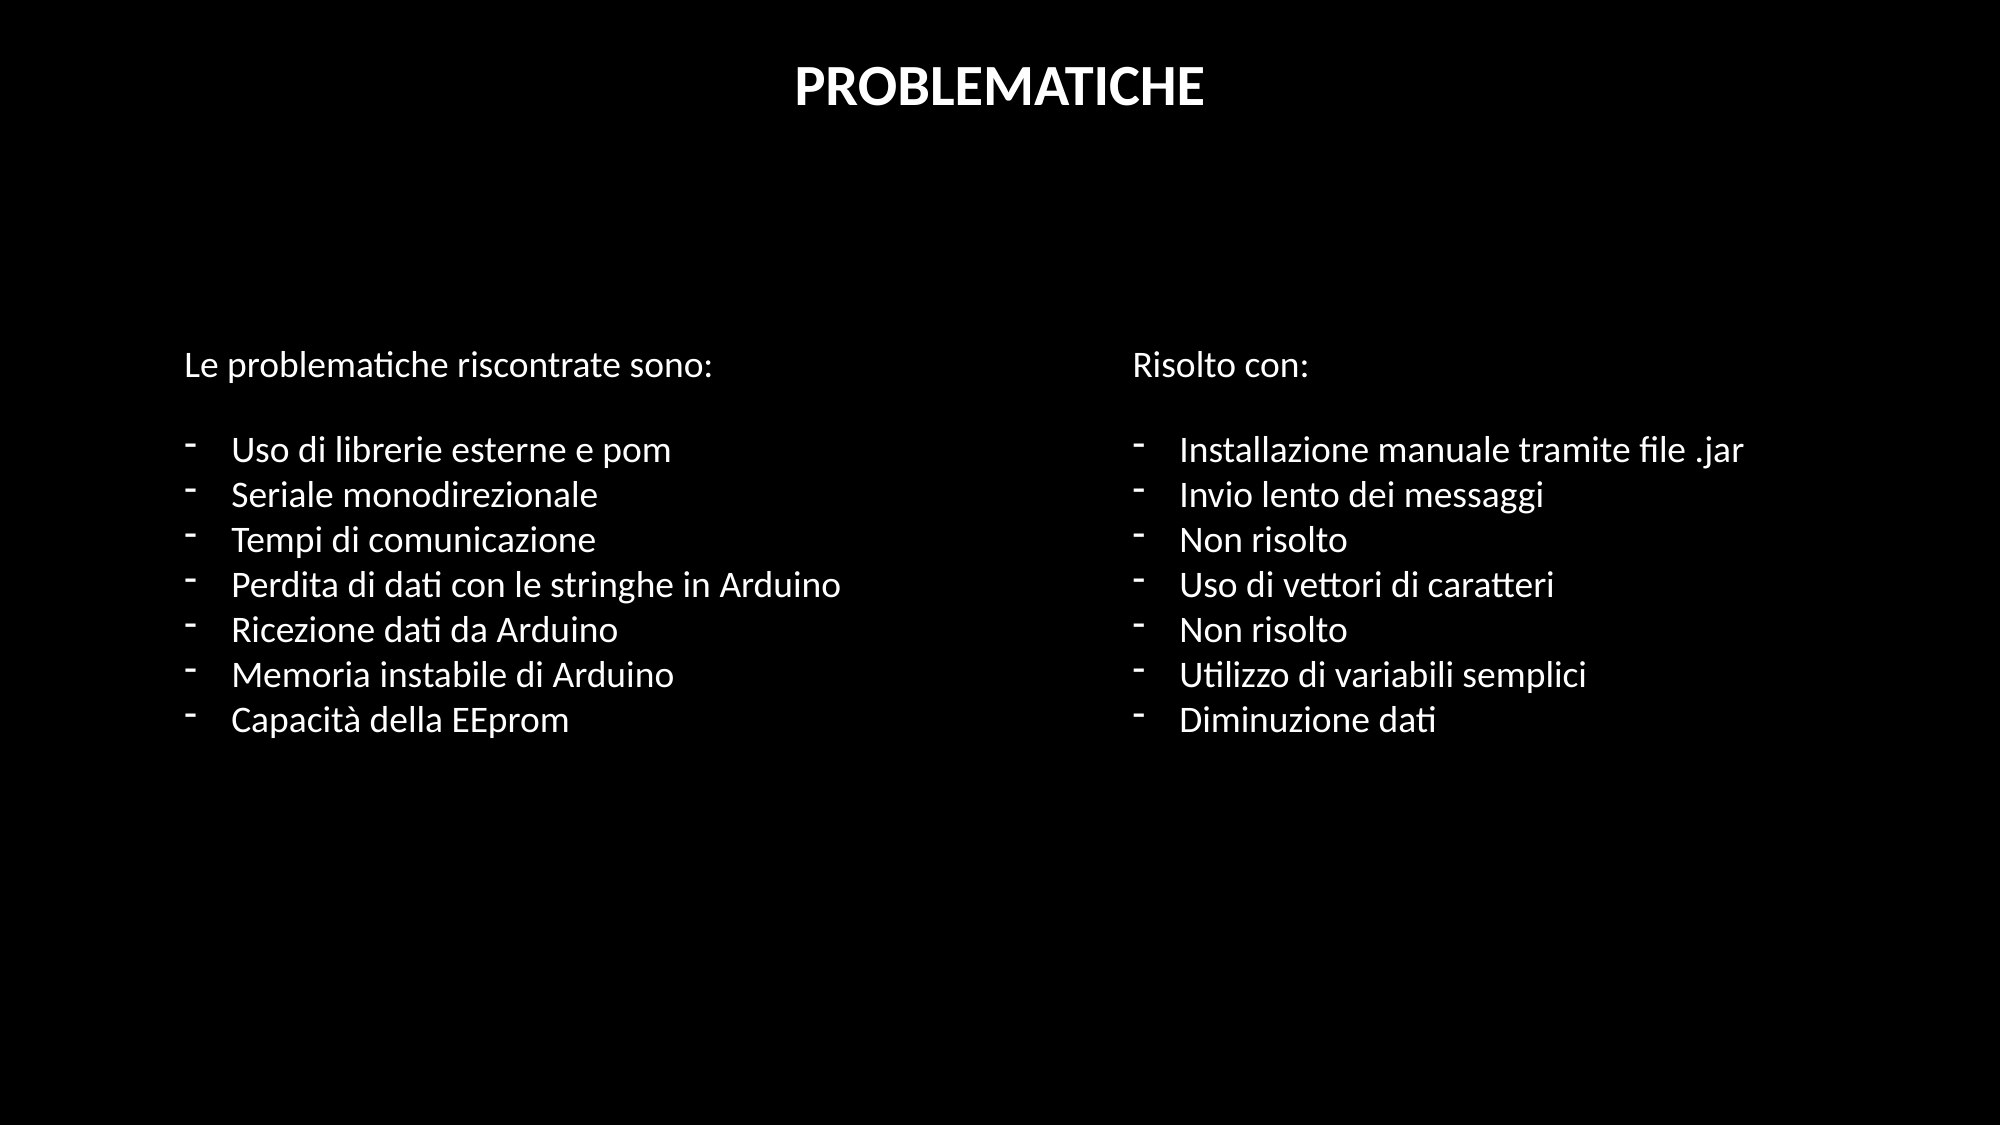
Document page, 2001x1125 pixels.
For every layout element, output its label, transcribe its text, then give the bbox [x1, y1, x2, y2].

text_box Risolto con: [1117, 332, 1579, 392]
text_box PROBLEMATICHE [643, 39, 1357, 125]
text_box Le problematiche riscontrate sono: [169, 332, 808, 392]
text_box Installazione manuale tramite file .jar Invio lento dei messaggi Non risolto Uso di vettori di caratteri Non risolto Utilizzo di variabili semplici Diminuzione dati [1117, 417, 1921, 748]
text_box Uso di librerie esterne e pom Seriale monodirezionale Tempi di comunicazione Perdita di dati con le stringhe in Arduino Ricezione dati da Arduino Memoria instabile di Arduino Capacità della EEprom [169, 418, 1119, 838]
